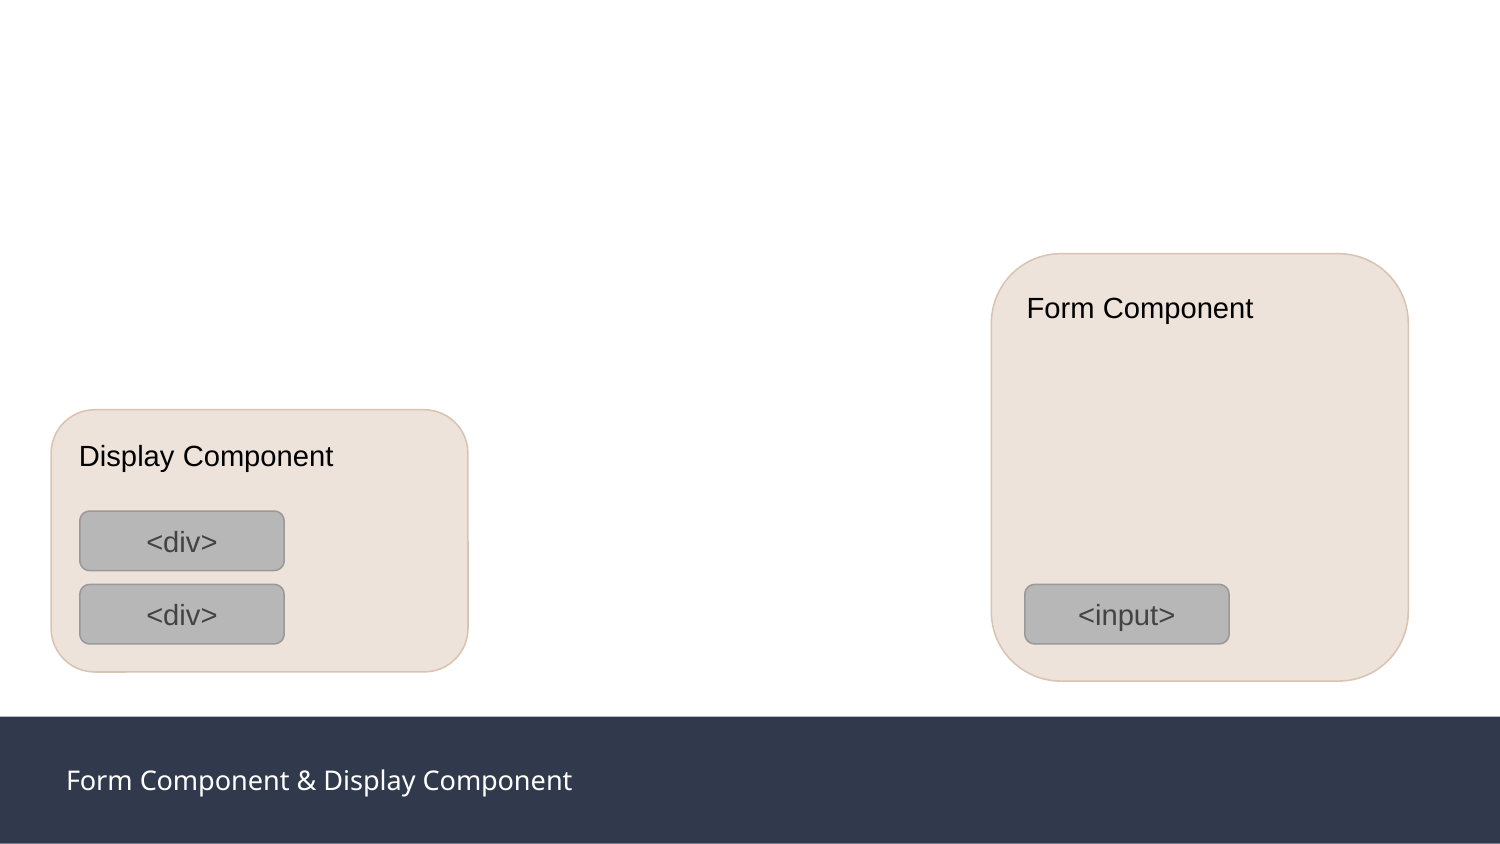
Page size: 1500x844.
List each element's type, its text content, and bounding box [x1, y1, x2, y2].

list Form Component & Display Component [51, 741, 1361, 818]
text_box <div> [79, 511, 285, 571]
text_box Display Component [51, 409, 469, 672]
text_box Form Component [991, 253, 1409, 682]
text_box <input> [1024, 584, 1230, 644]
text_box <div> [79, 584, 285, 644]
